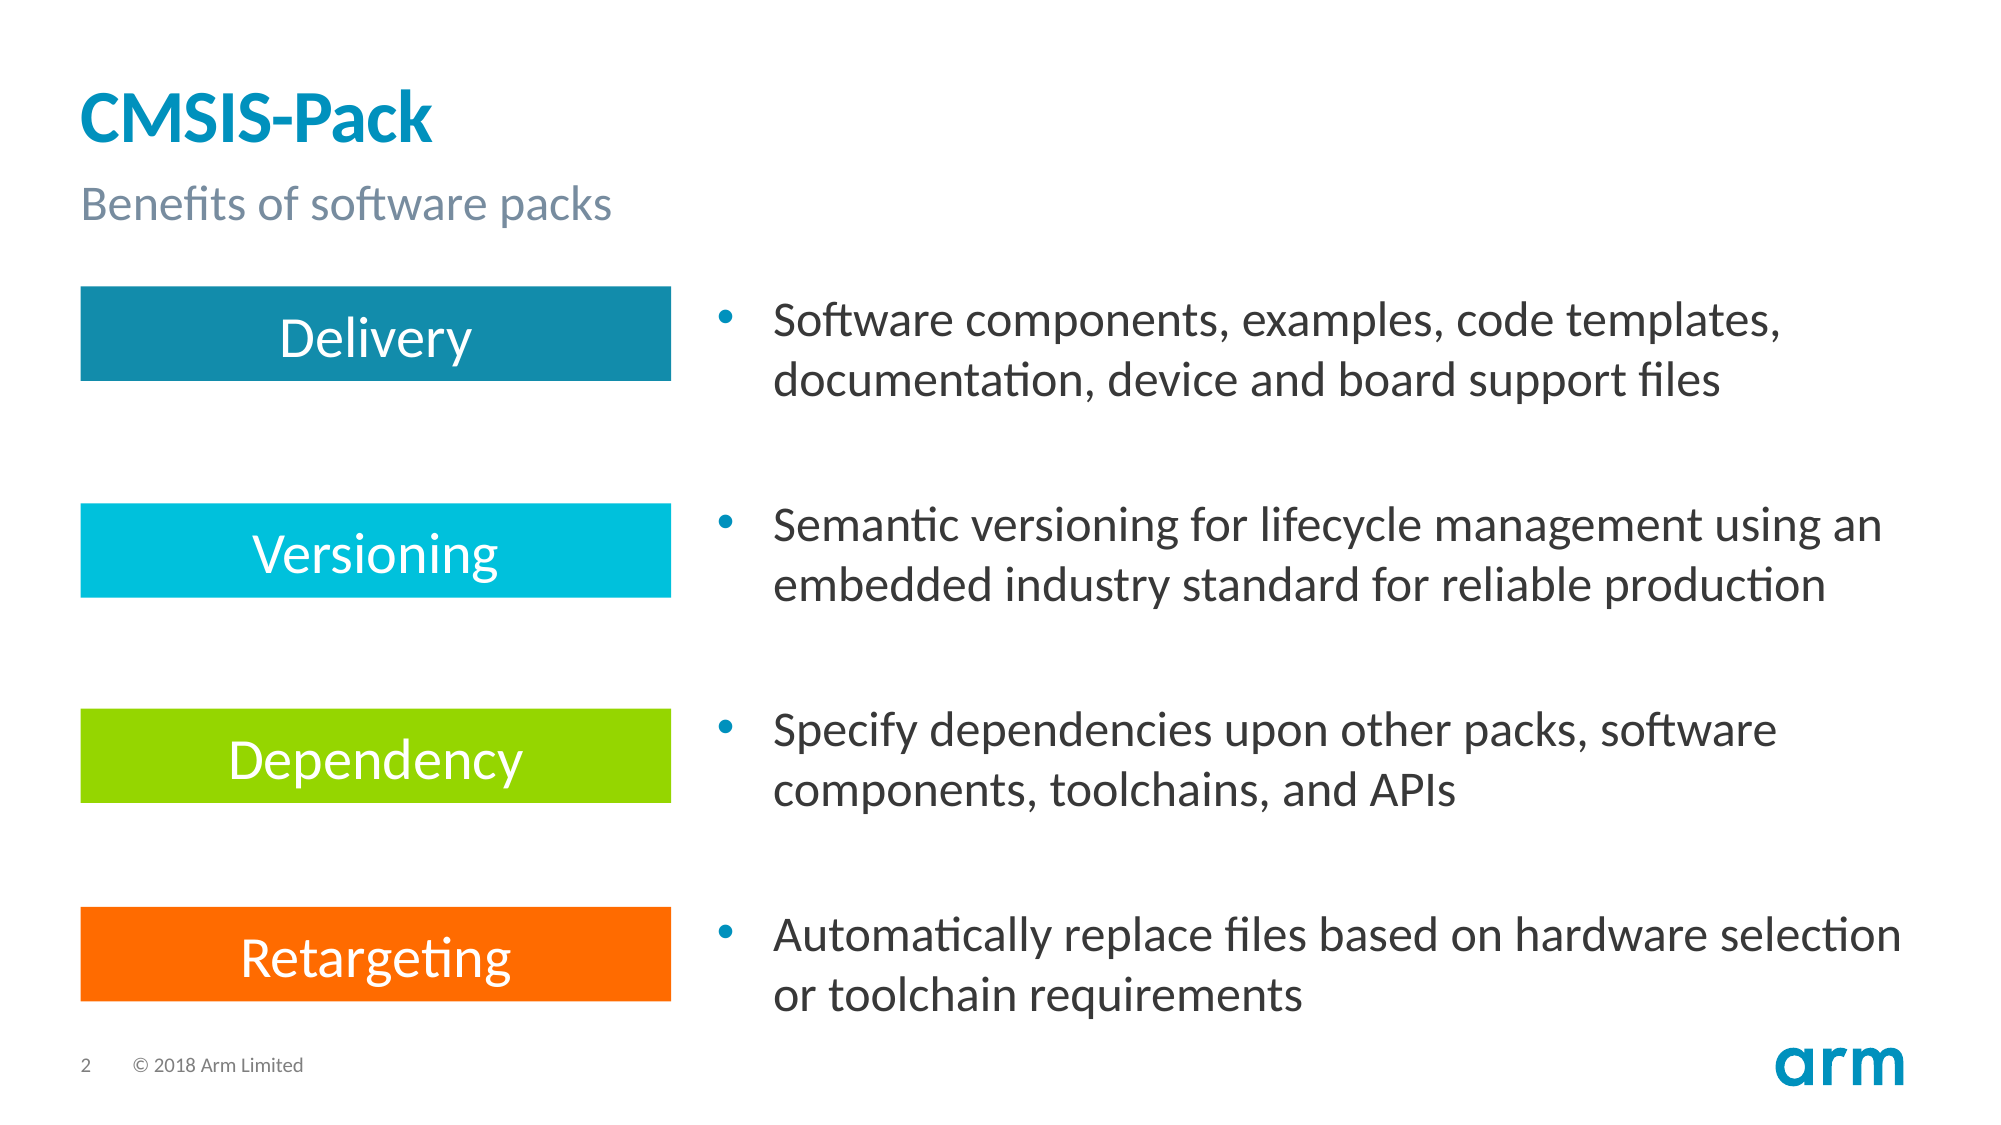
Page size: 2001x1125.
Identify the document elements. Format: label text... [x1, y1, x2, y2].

title CMSIS-Pack [80, 48, 1915, 158]
list Software components, examples, code templates, documentation, device and board support files Semantic versioning for lifecycle management using an embedded industry standard for reliable production Specify dependencies upon other packs, software components, toolchains, and APIs Automatically replace files based on hardware selection or toolchain requirements [716, 286, 1915, 957]
list Benefits of software packs [80, 170, 1915, 228]
text_box Delivery [80, 286, 672, 381]
text_box Dependency [80, 708, 672, 803]
text_box Versioning [80, 503, 672, 598]
text_box Retargeting [80, 906, 672, 1002]
